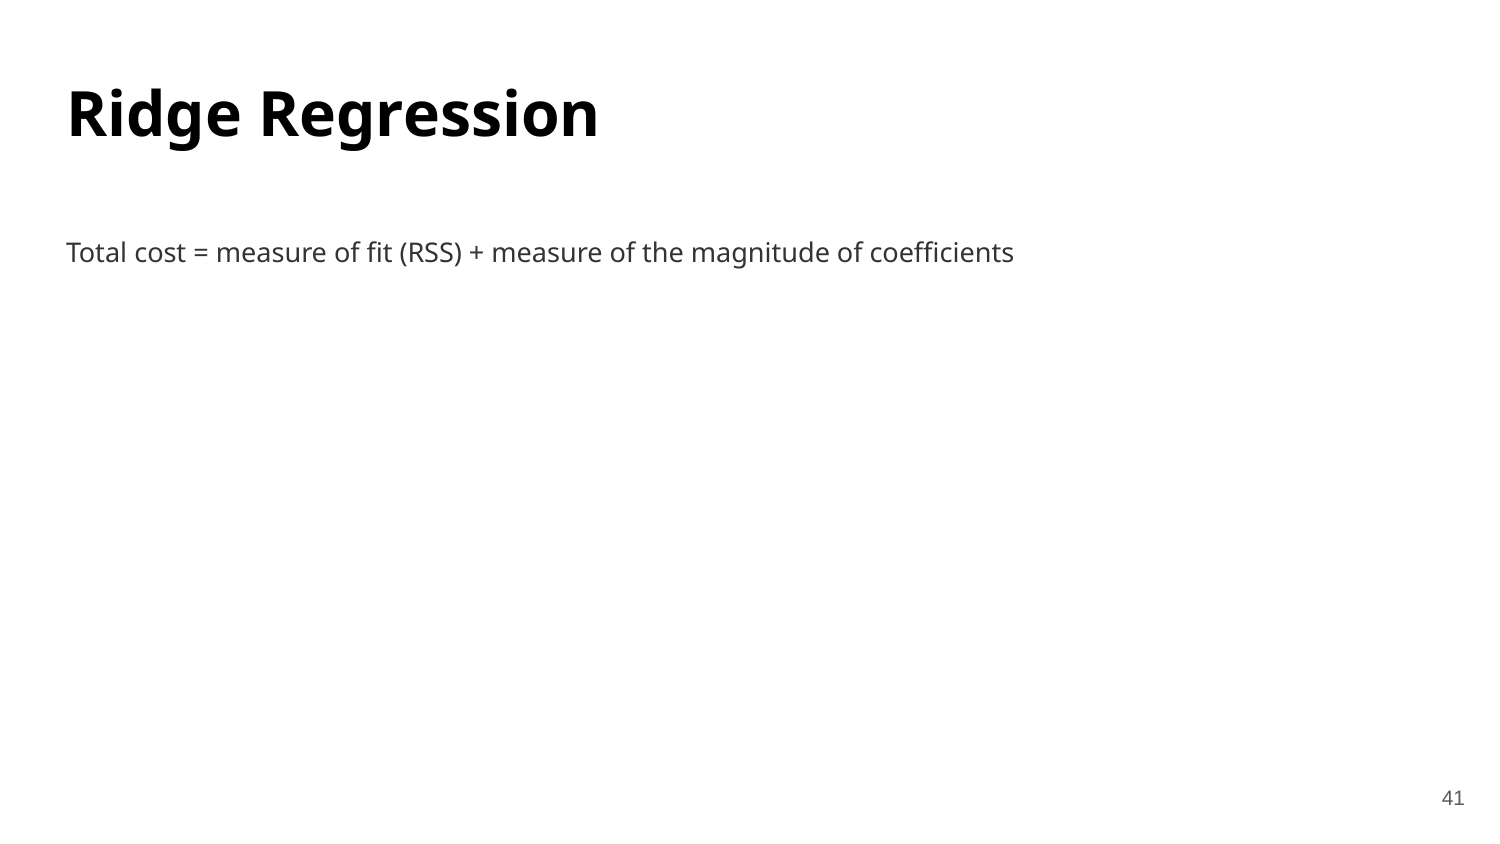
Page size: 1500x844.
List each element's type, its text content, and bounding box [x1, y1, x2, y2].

text_box Total cost = measure of fit (RSS) + measure of the magnitude of coefficients [51, 204, 1377, 284]
text_box Ridge Regression [51, 72, 1449, 167]
slide_number 41 [1389, 764, 1480, 830]
